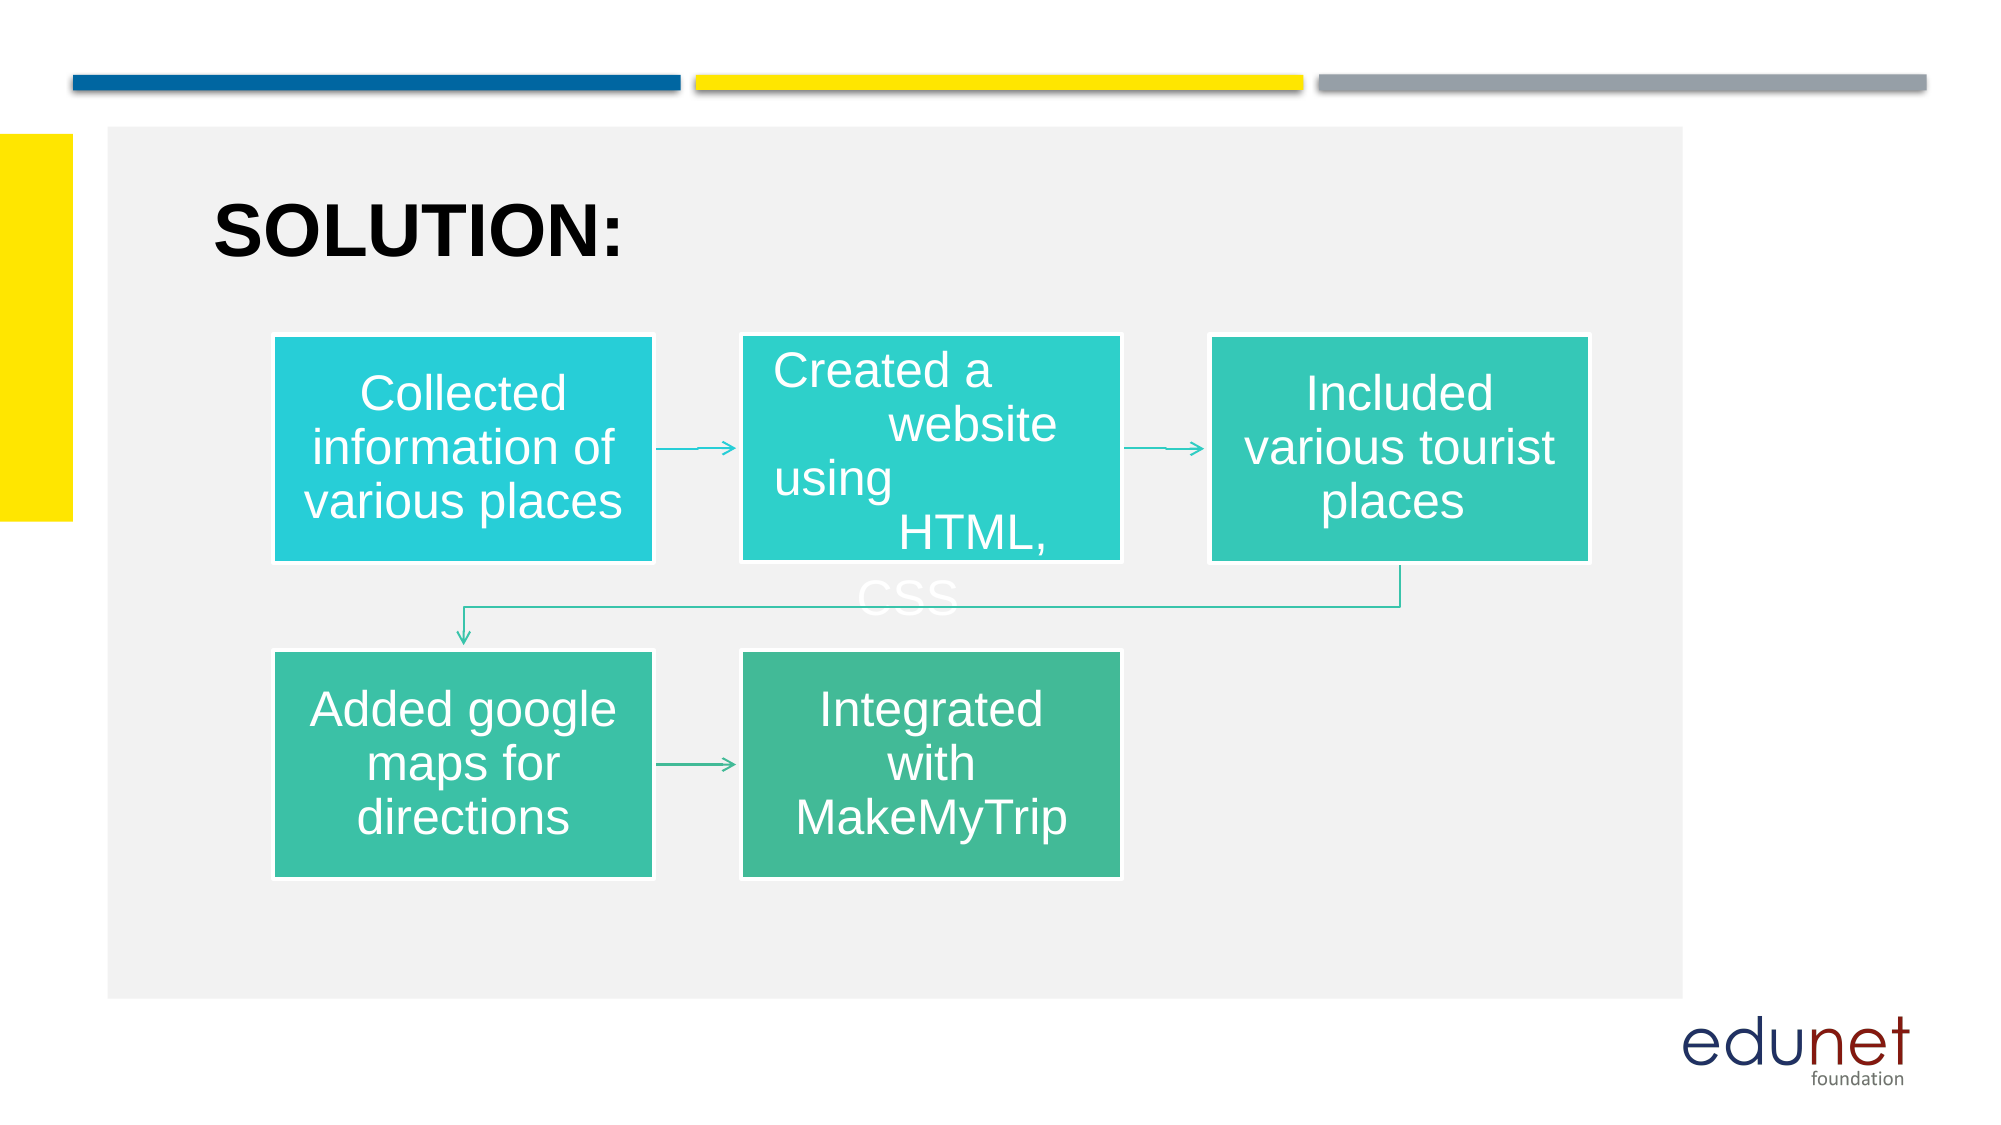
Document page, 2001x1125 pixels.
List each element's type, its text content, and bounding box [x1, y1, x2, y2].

text_box SOLUTION: [198, 173, 821, 1048]
text_box [0, 132, 75, 523]
text_box [106, 125, 1684, 1001]
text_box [271, 214, 1593, 1000]
picture [1678, 1013, 1912, 1090]
